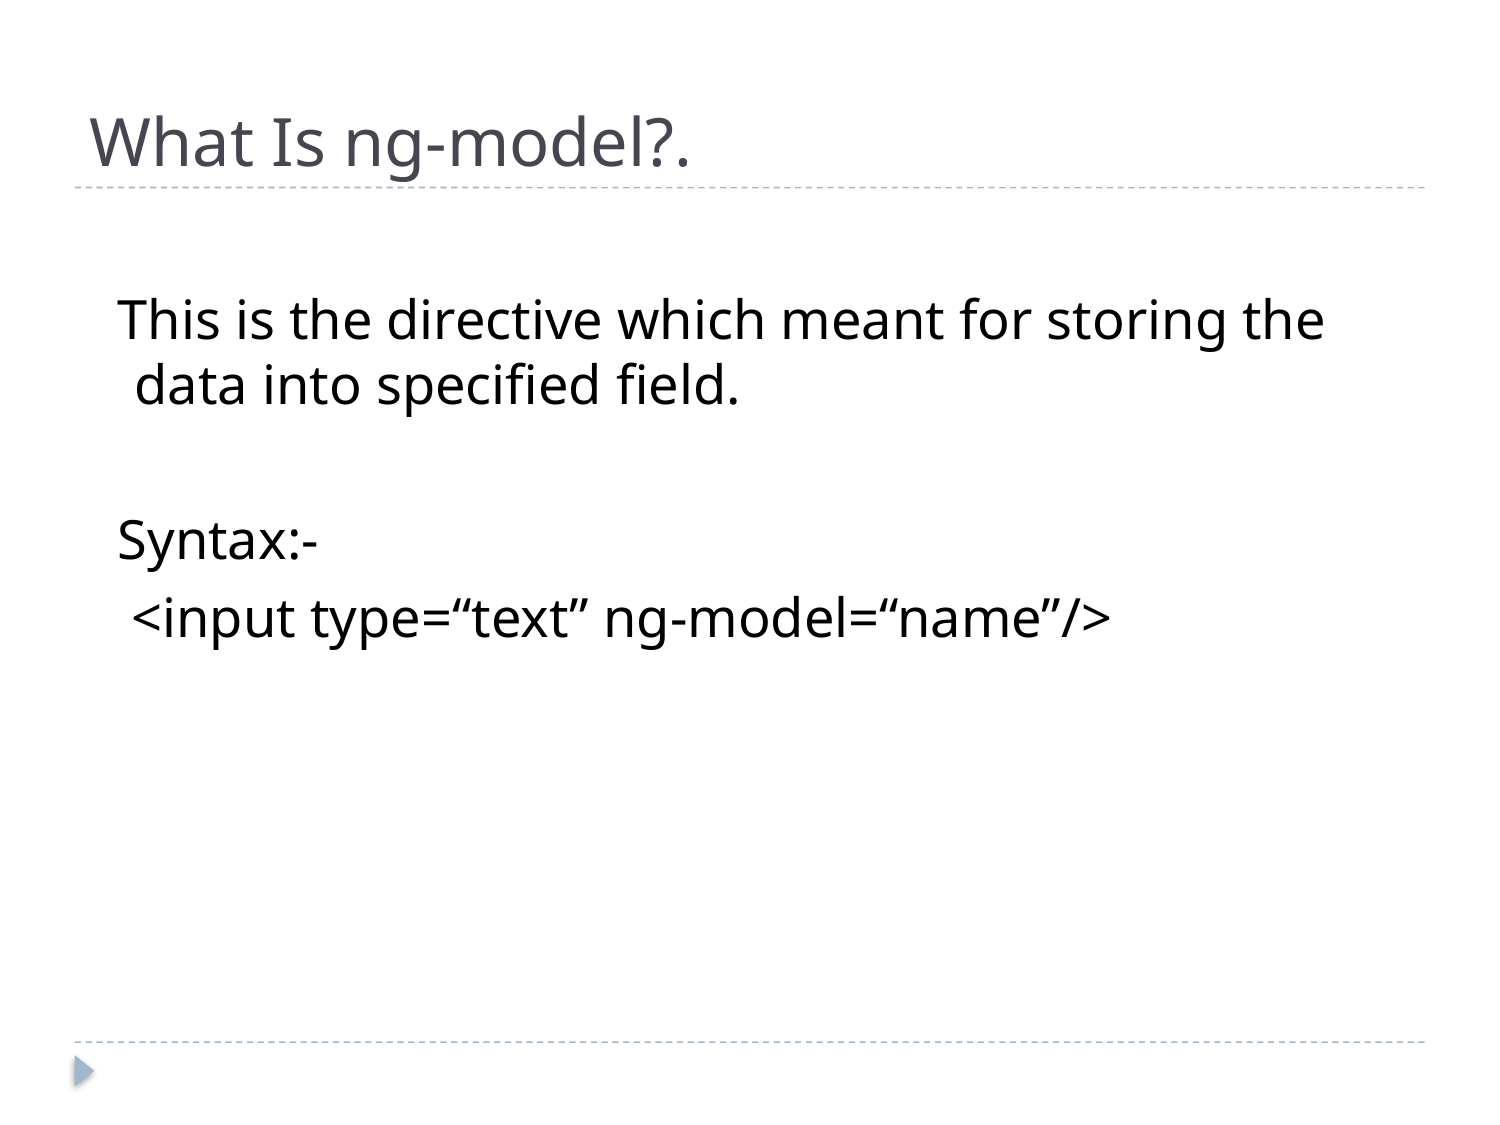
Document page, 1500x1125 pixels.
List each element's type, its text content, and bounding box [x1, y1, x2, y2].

list This is the directive which meant for storing the data into specified field. Syntax:- <input type=“text” ng-model=“name”/> [75, 200, 1425, 1010]
title What Is ng-model?. [75, 24, 1425, 188]
